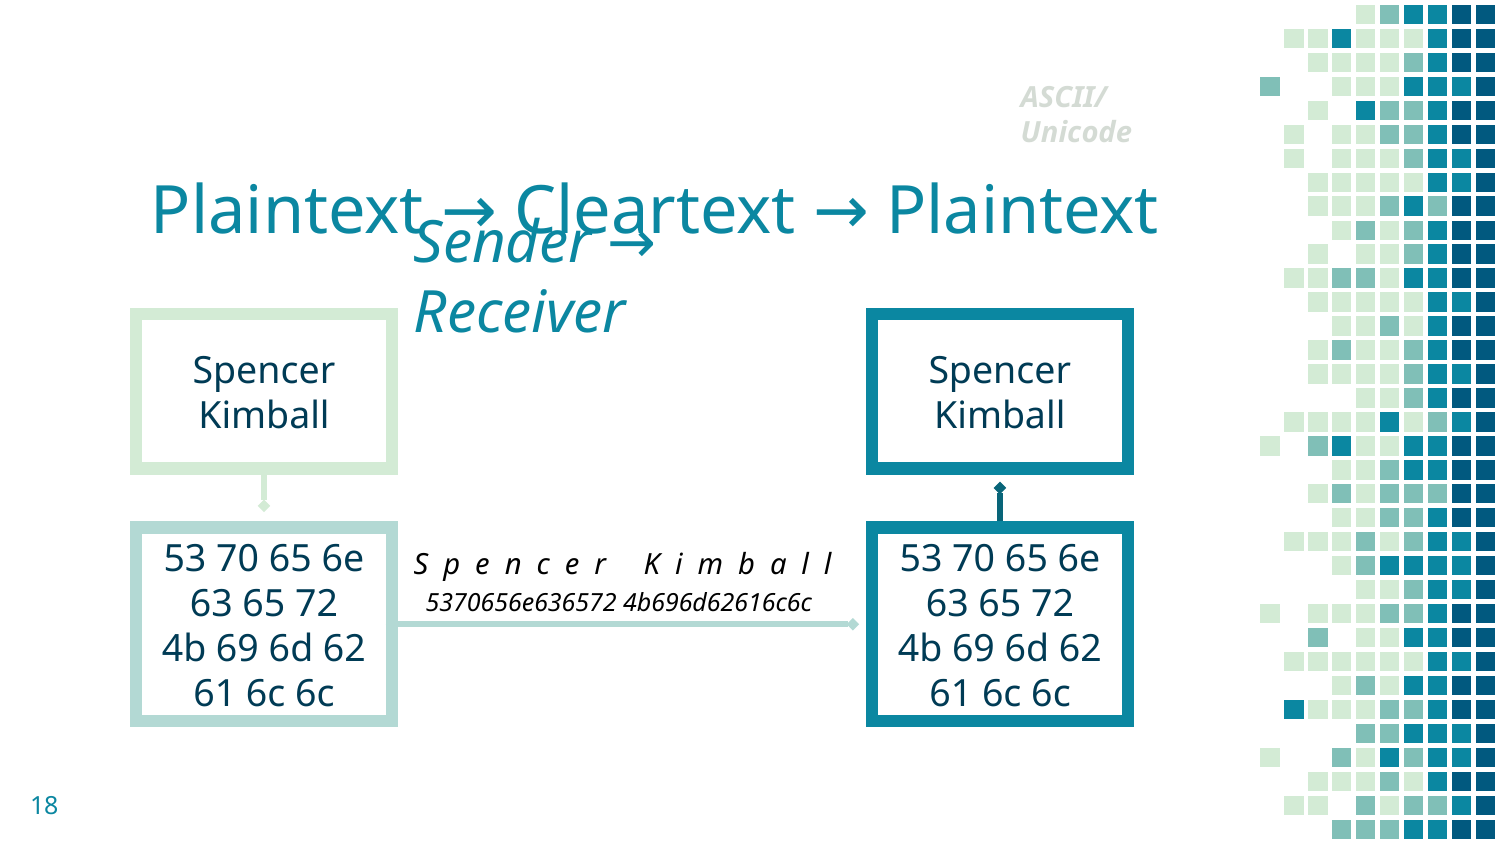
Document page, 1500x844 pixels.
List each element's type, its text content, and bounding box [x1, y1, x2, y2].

text_box S p e n c e r K i m b a l l [398, 537, 847, 588]
text_box 53 70 65 6e 63 65 72 4b 69 6d 62 61 6c 6c [871, 527, 1129, 722]
text_box Sender → Receiver [398, 249, 866, 360]
text_box ASCII/Unicode [1005, 70, 1227, 156]
text_box Spencer Kimball [135, 313, 393, 469]
text_box 5370656e636572 4b696d62616c6c [410, 588, 842, 623]
text_box Spencer Kimball [871, 313, 1129, 469]
text_box 53 70 65 6e 63 65 72 4b 69 6d 62 61 6c 6c [135, 527, 393, 722]
title Plaintext → Cleartext → Plaintext [135, 151, 1245, 262]
slide_number 18 [15, 774, 105, 839]
